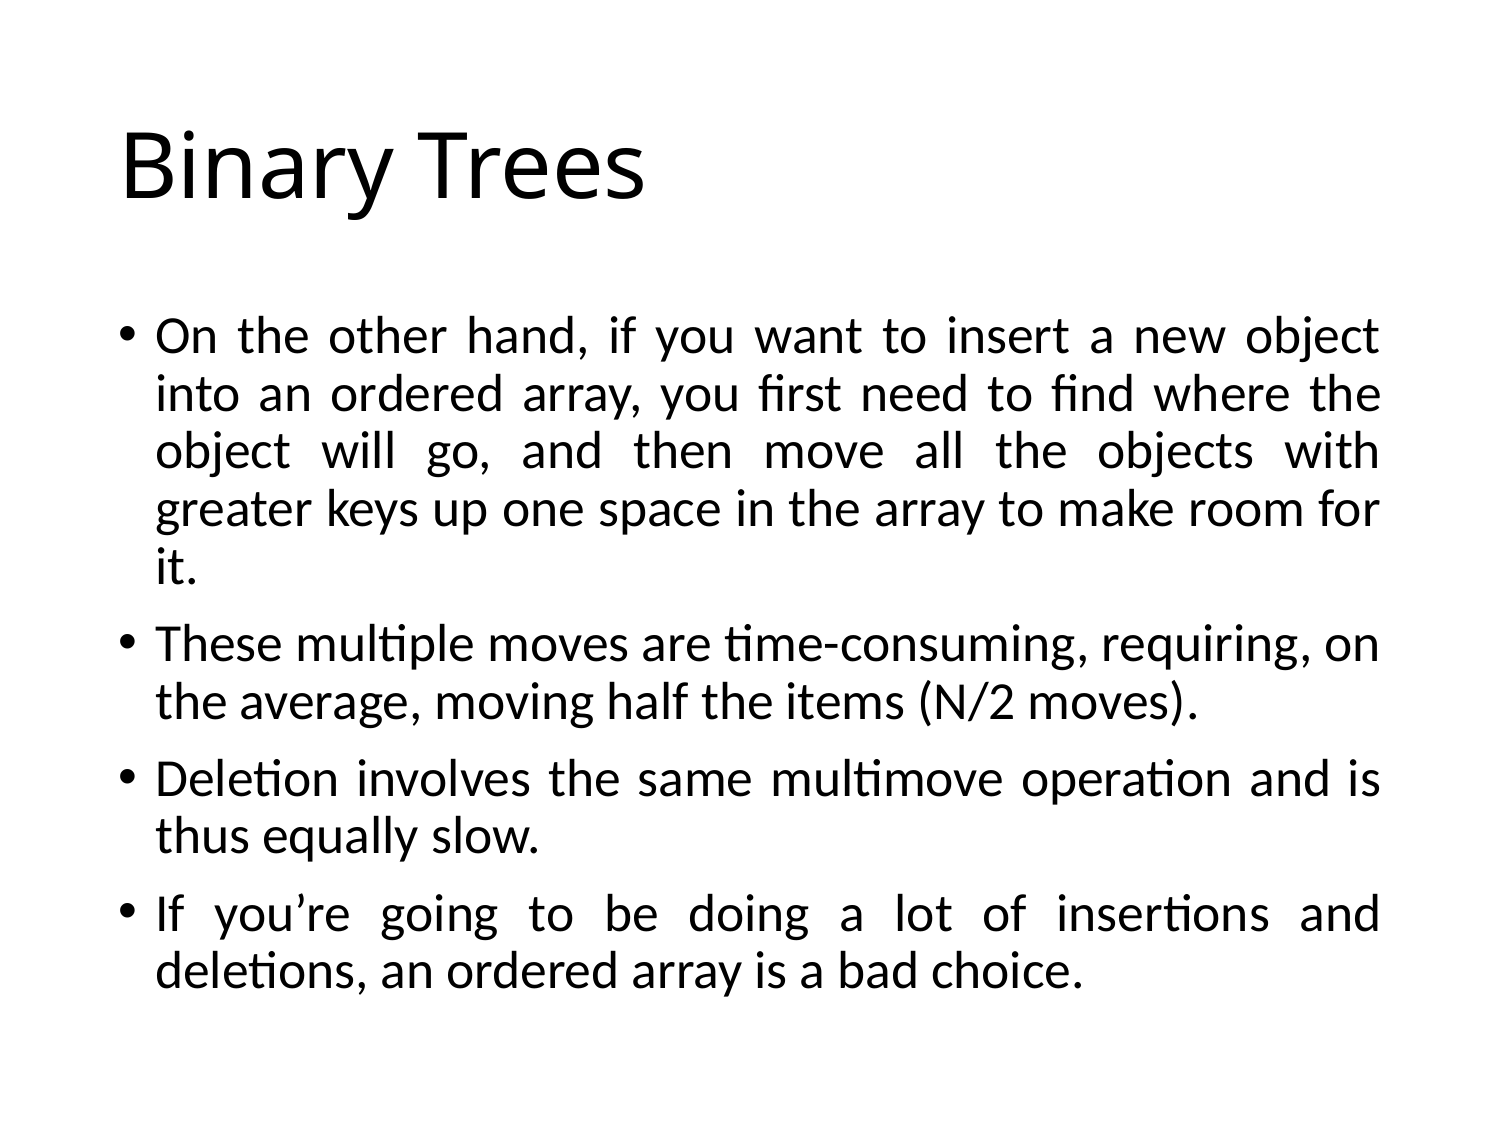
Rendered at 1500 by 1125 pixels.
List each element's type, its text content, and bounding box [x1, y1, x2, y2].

title Binary Trees [103, 59, 1397, 278]
list On the other hand, if you want to insert a new object into an ordered array, you first need to find where the object will go, and then move all the objects with greater keys up one space in the array to make room for it. These multiple moves are time-consuming, requiring, on the average, moving half the items (N/2 moves). Deletion involves the same multimove operation and is thus equally slow. If you’re going to be doing a lot of insertions and deletions, an ordered array is a bad choice. [103, 299, 1397, 1014]
